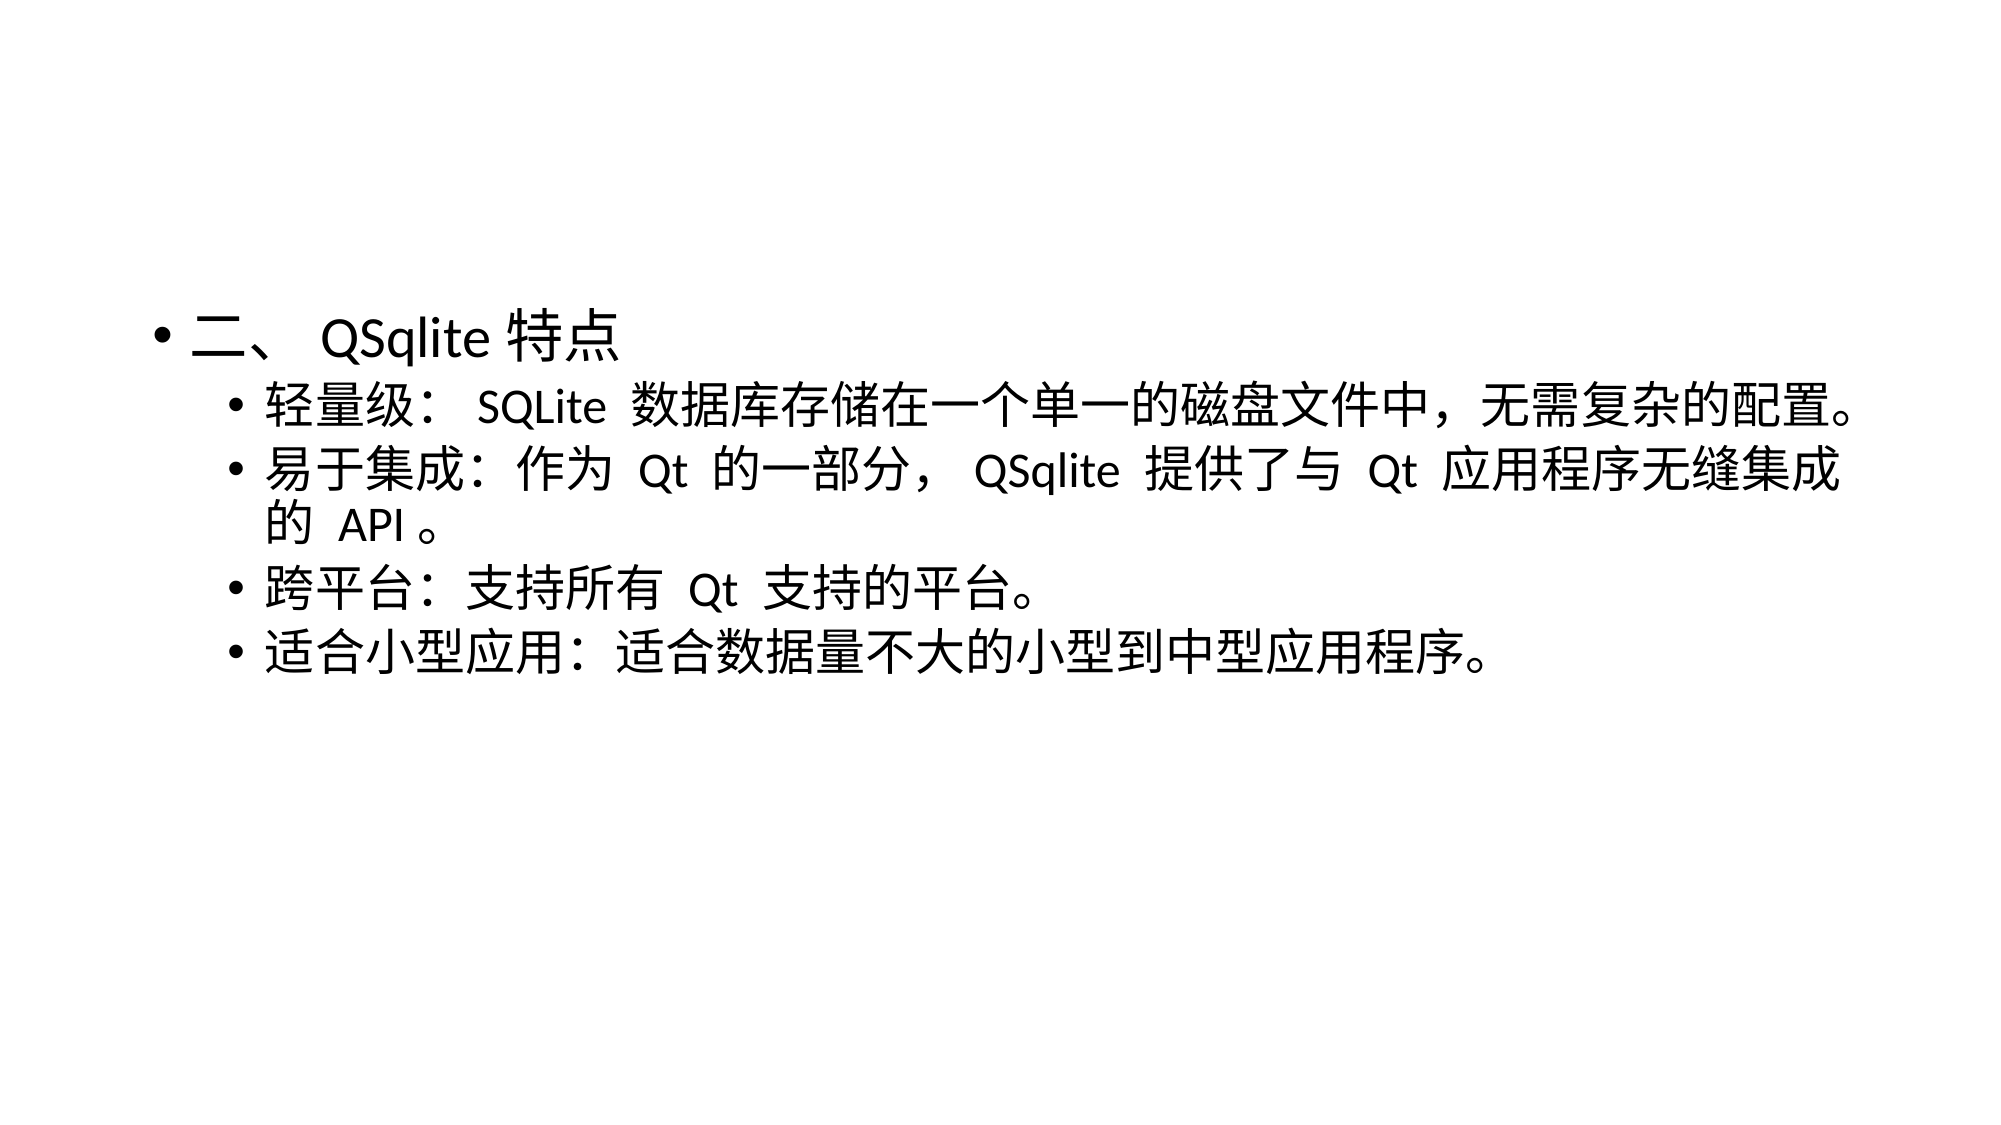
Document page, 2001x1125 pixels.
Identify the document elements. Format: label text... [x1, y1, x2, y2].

list 二、QSqlite特点 轻量级：SQLite 数据库存储在一个单一的磁盘文件中，无需复杂的配置。 易于集成：作为 Qt 的一部分，QSqlite 提供了与 Qt 应用程序无缝集成的 API。 跨平台：支持所有 Qt 支持的平台。 适合小型应用：适合数据量不大的小型到中型应用程序。 [137, 299, 1863, 1014]
